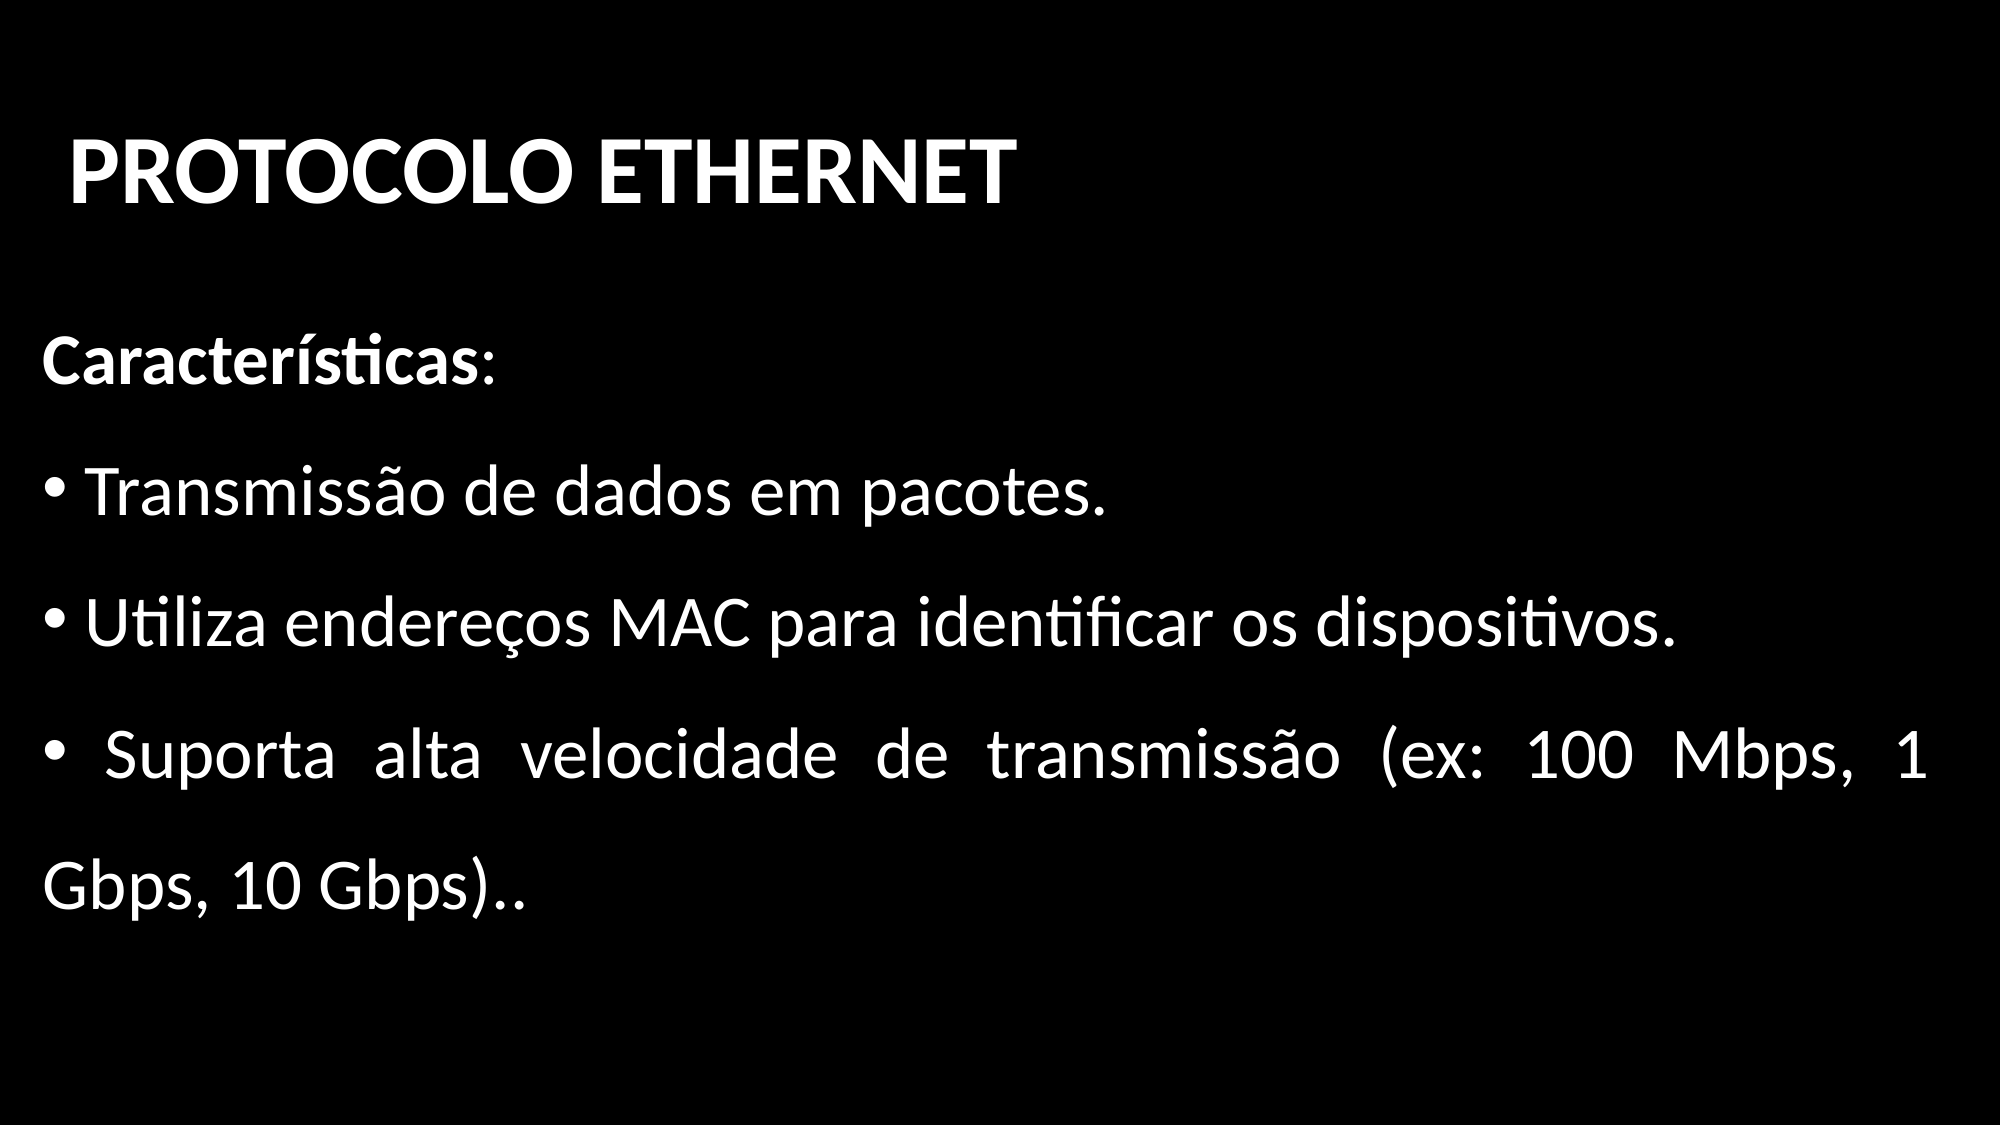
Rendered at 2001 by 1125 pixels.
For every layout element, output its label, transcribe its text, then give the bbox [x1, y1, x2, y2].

text_box PROTOCOLO ETHERNET [53, 39, 1253, 231]
text_box Características: Transmissão de dados em pacotes. Utiliza endereços MAC para identificar os dispositivos. Suporta alta velocidade de transmissão (ex: 100 Mbps, 1 Gbps, 10 Gbps).. [28, 260, 1947, 932]
